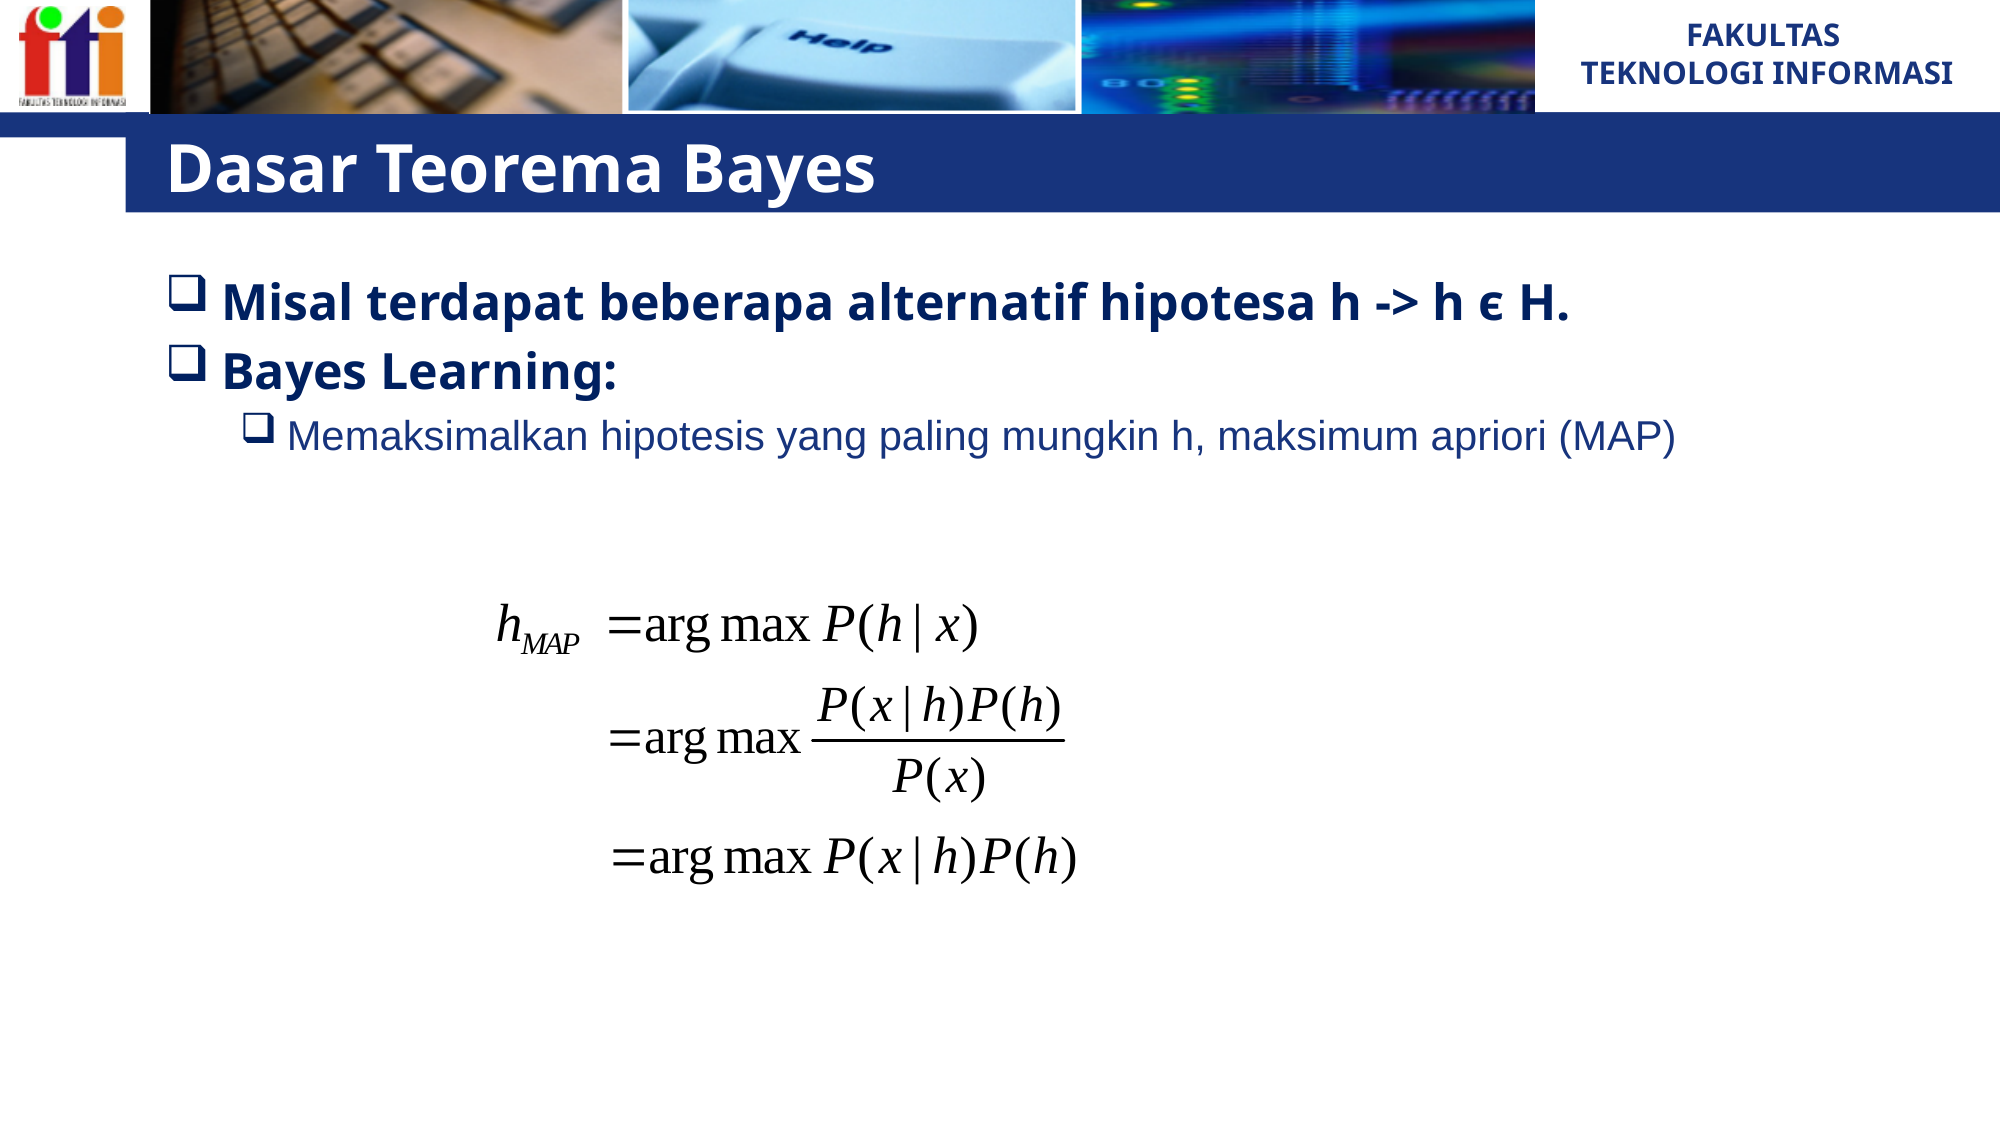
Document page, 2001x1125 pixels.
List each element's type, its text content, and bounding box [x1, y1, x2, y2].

title Dasar Teorema BayesLearning [149, 119, 1934, 213]
picture [149, 0, 1535, 114]
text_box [487, 587, 988, 664]
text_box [599, 824, 1088, 896]
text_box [597, 672, 1076, 813]
picture [19, 6, 126, 106]
list Misal terdapat beberapa alternatif hipotesa h -> h є H. Bayes Learning: Memaksimalkan hipotesis yang paling mungkin h, maksimum apriori (MAP) [149, 262, 1828, 1001]
